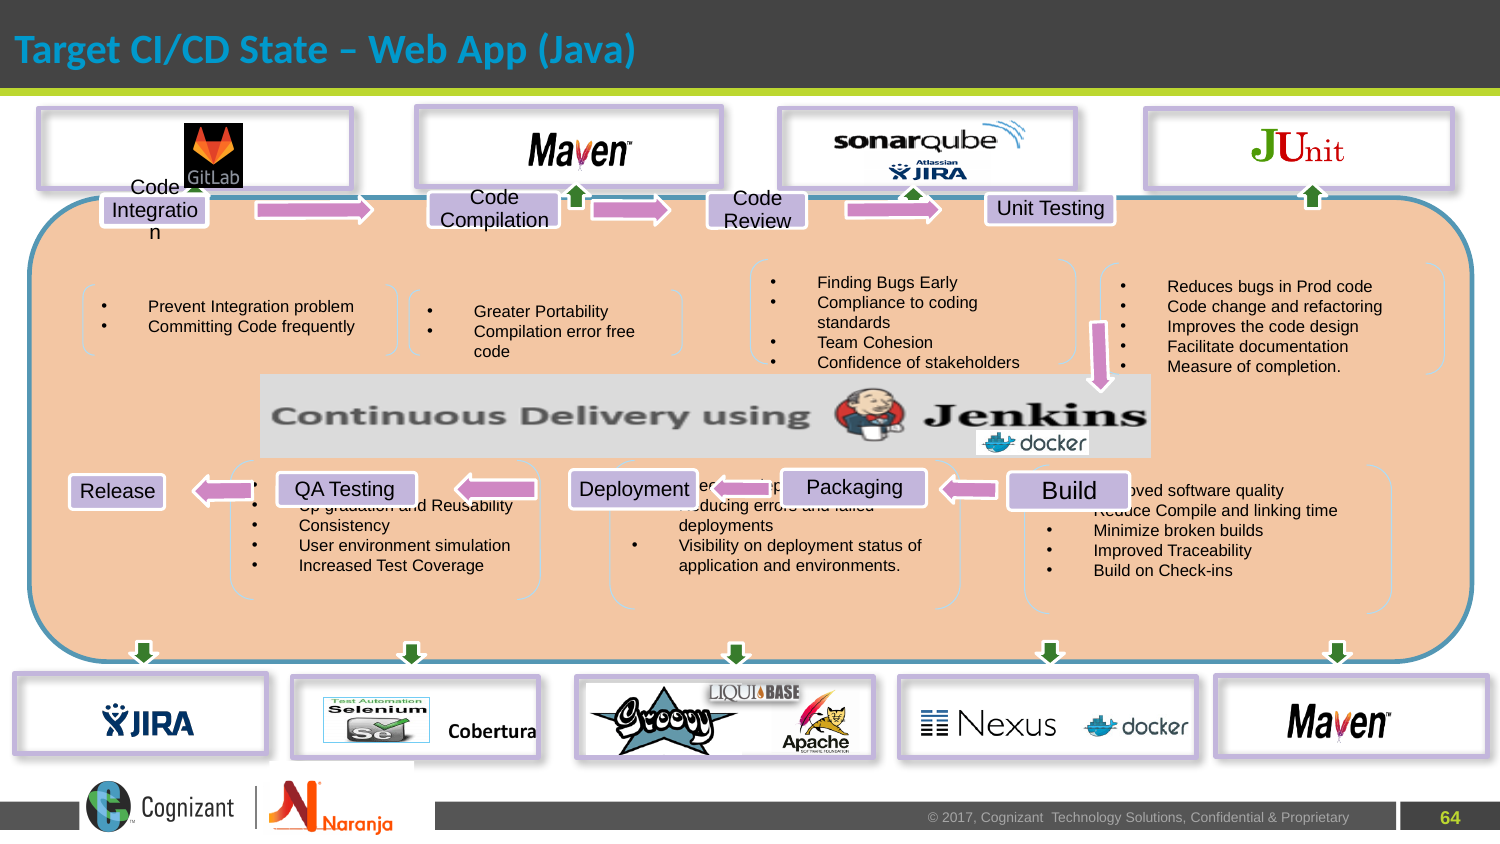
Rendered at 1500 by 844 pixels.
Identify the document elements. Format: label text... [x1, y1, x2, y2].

picture [263, 778, 395, 837]
picture [186, 126, 240, 185]
picture [448, 723, 534, 738]
text_box [269, 768, 415, 829]
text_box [15, 106, 1487, 766]
picture [1081, 716, 1189, 736]
title Target CI/CD State – Web App (Java) [14, 9, 1403, 84]
picture [979, 432, 1086, 452]
picture [710, 686, 798, 701]
